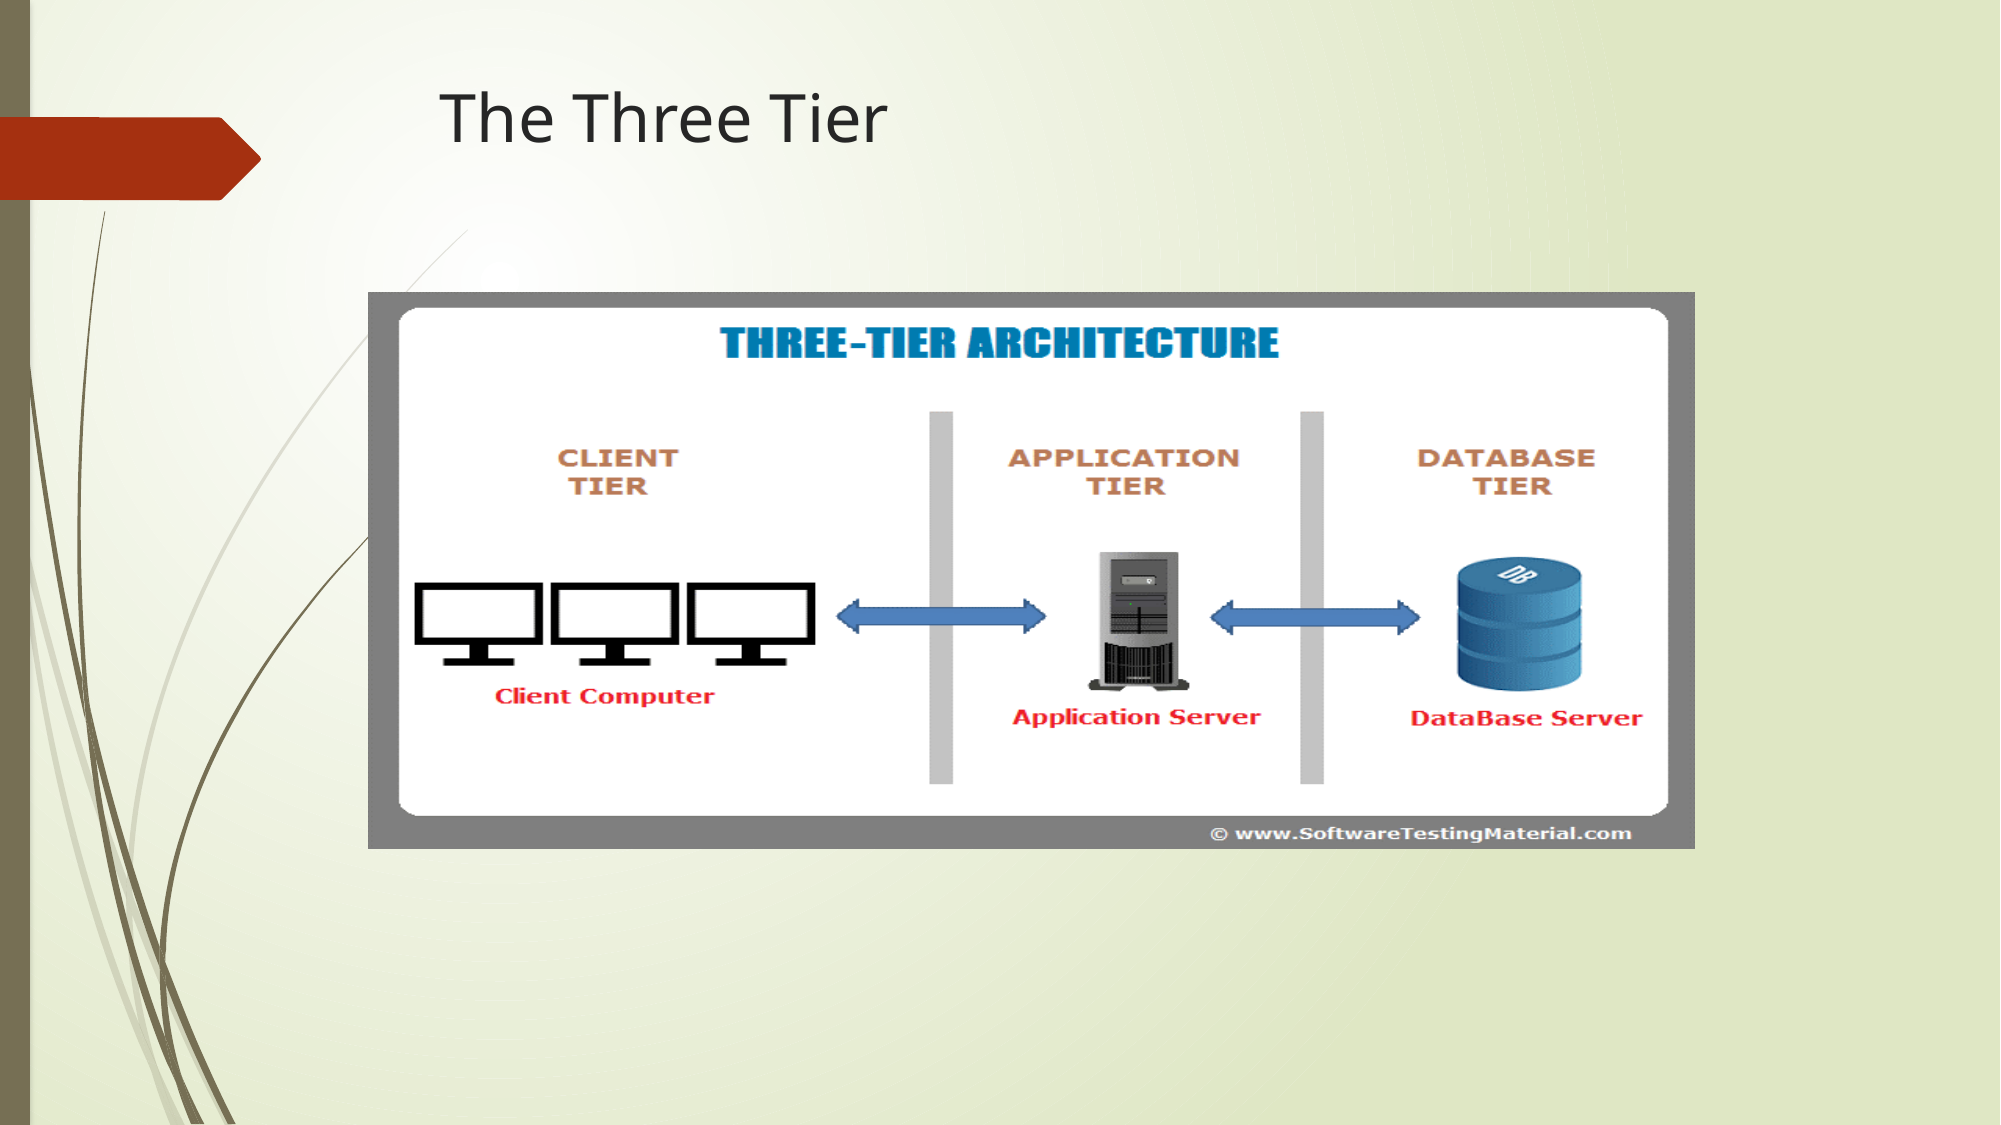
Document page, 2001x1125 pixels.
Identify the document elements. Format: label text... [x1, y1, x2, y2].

picture [368, 292, 1695, 849]
title The Three Tier [424, 67, 1887, 164]
